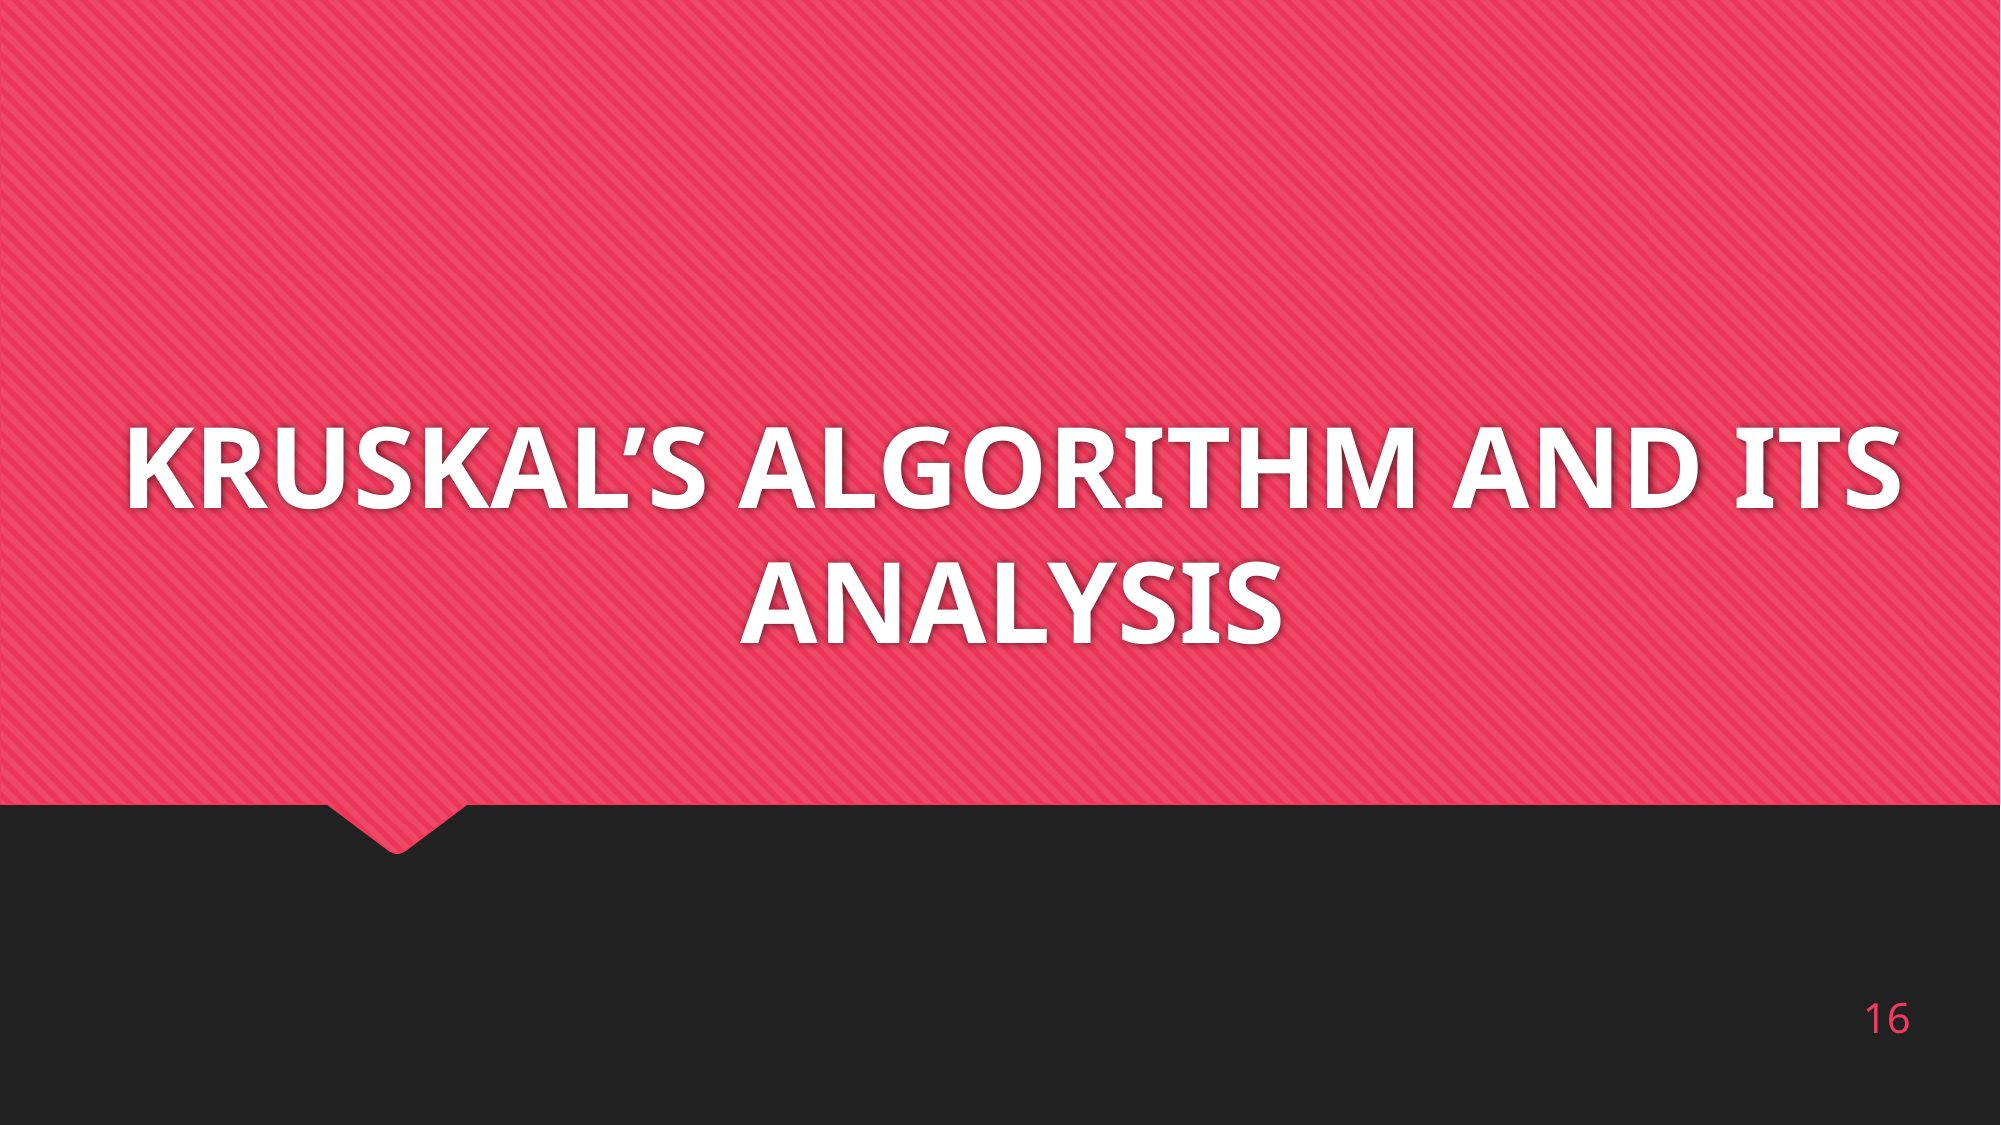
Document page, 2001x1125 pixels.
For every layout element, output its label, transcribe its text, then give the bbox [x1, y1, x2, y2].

title KRUSKAL’S ALGORITHM AND ITS ANALYSIS [57, 448, 1969, 674]
slide_number 16 [1751, 970, 1926, 1051]
